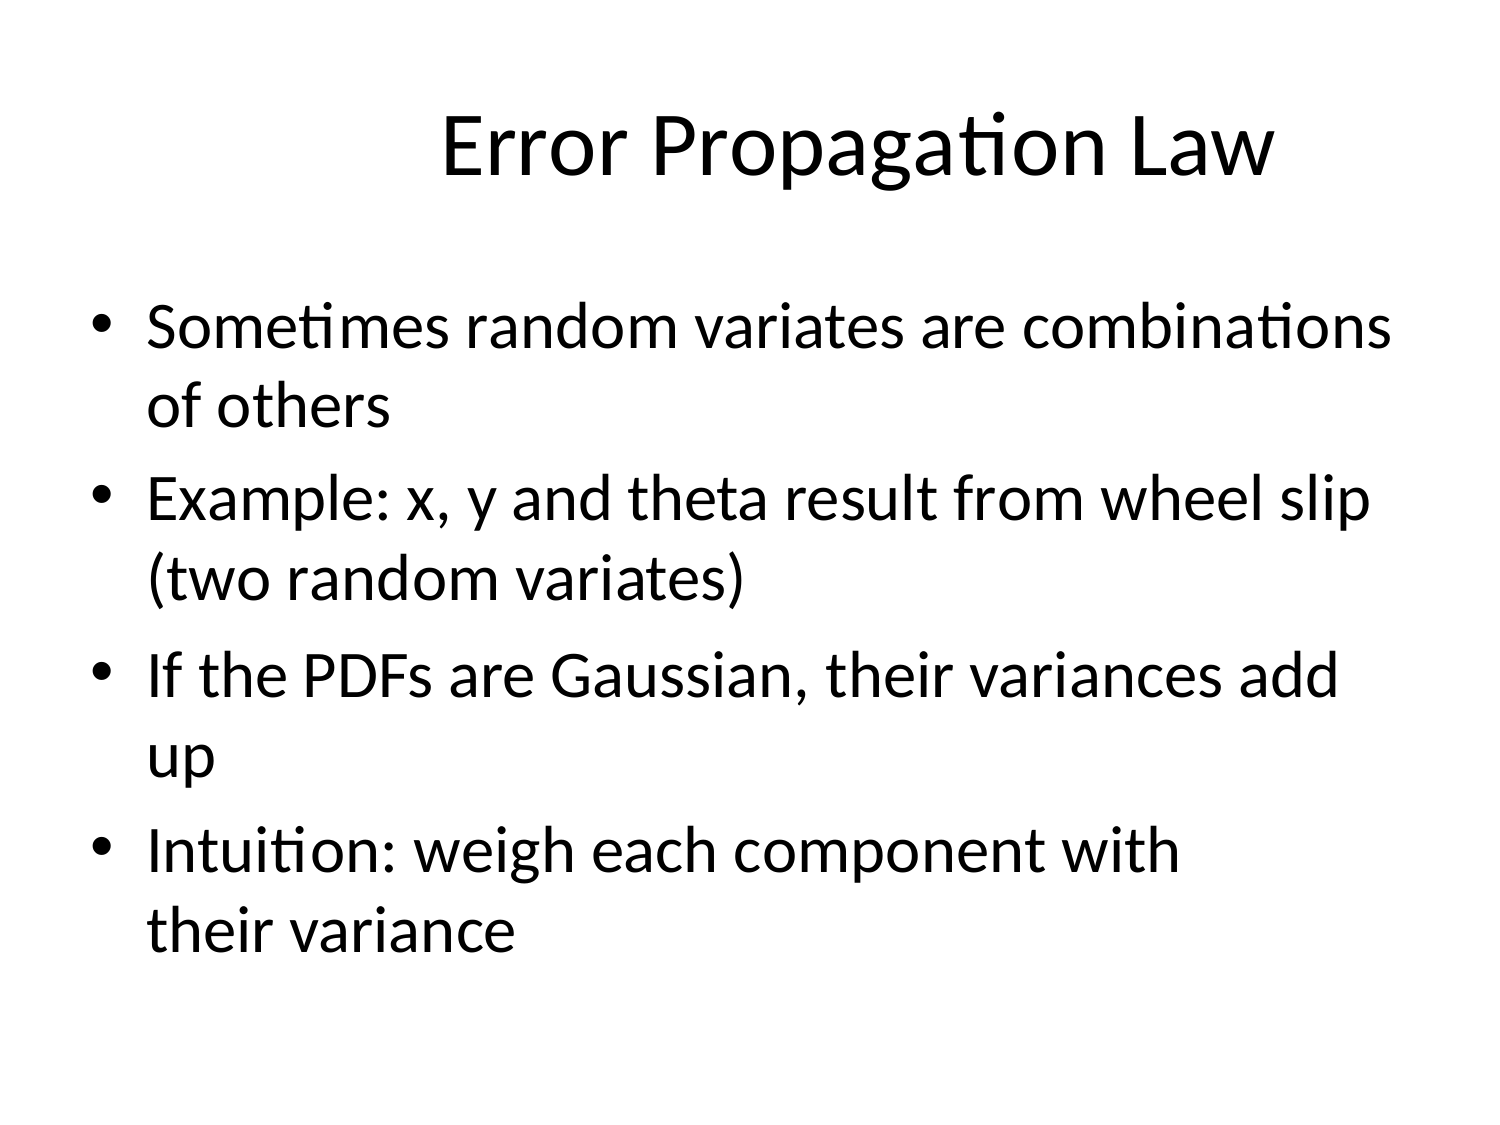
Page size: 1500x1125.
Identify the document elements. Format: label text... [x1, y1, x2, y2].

text_box Sometimes random variates are combinations of others Example: x, y and theta result from wheel slip (two random variates) If the PDFs are Gaussian, their variances add up Intuition: weigh each component with their variance [87, 282, 1394, 966]
title Error Propagation Law [75, 44, 1425, 233]
